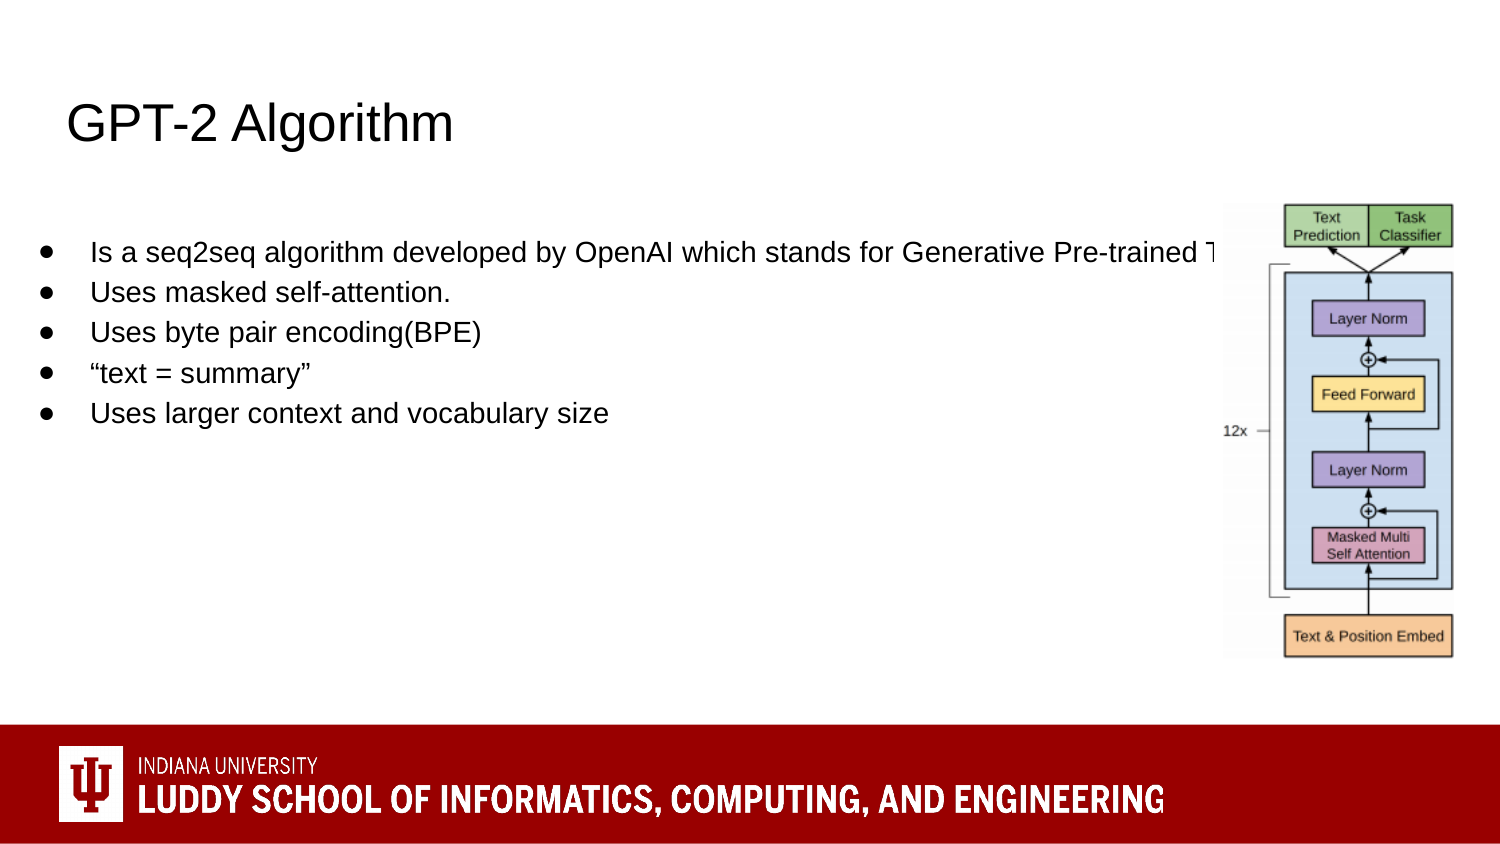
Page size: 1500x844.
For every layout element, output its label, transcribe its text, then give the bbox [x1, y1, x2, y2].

list Is a seq2seq algorithm developed by OpenAI which stands for Generative Pre-trained Transformer. Uses masked self-attention. Uses byte pair encoding(BPE) “text = summary” Uses larger context and vocabulary size [0, 212, 1398, 774]
picture [1214, 174, 1471, 670]
picture [59, 774, 1163, 822]
title GPT-2 Algorithm [51, 72, 1449, 167]
